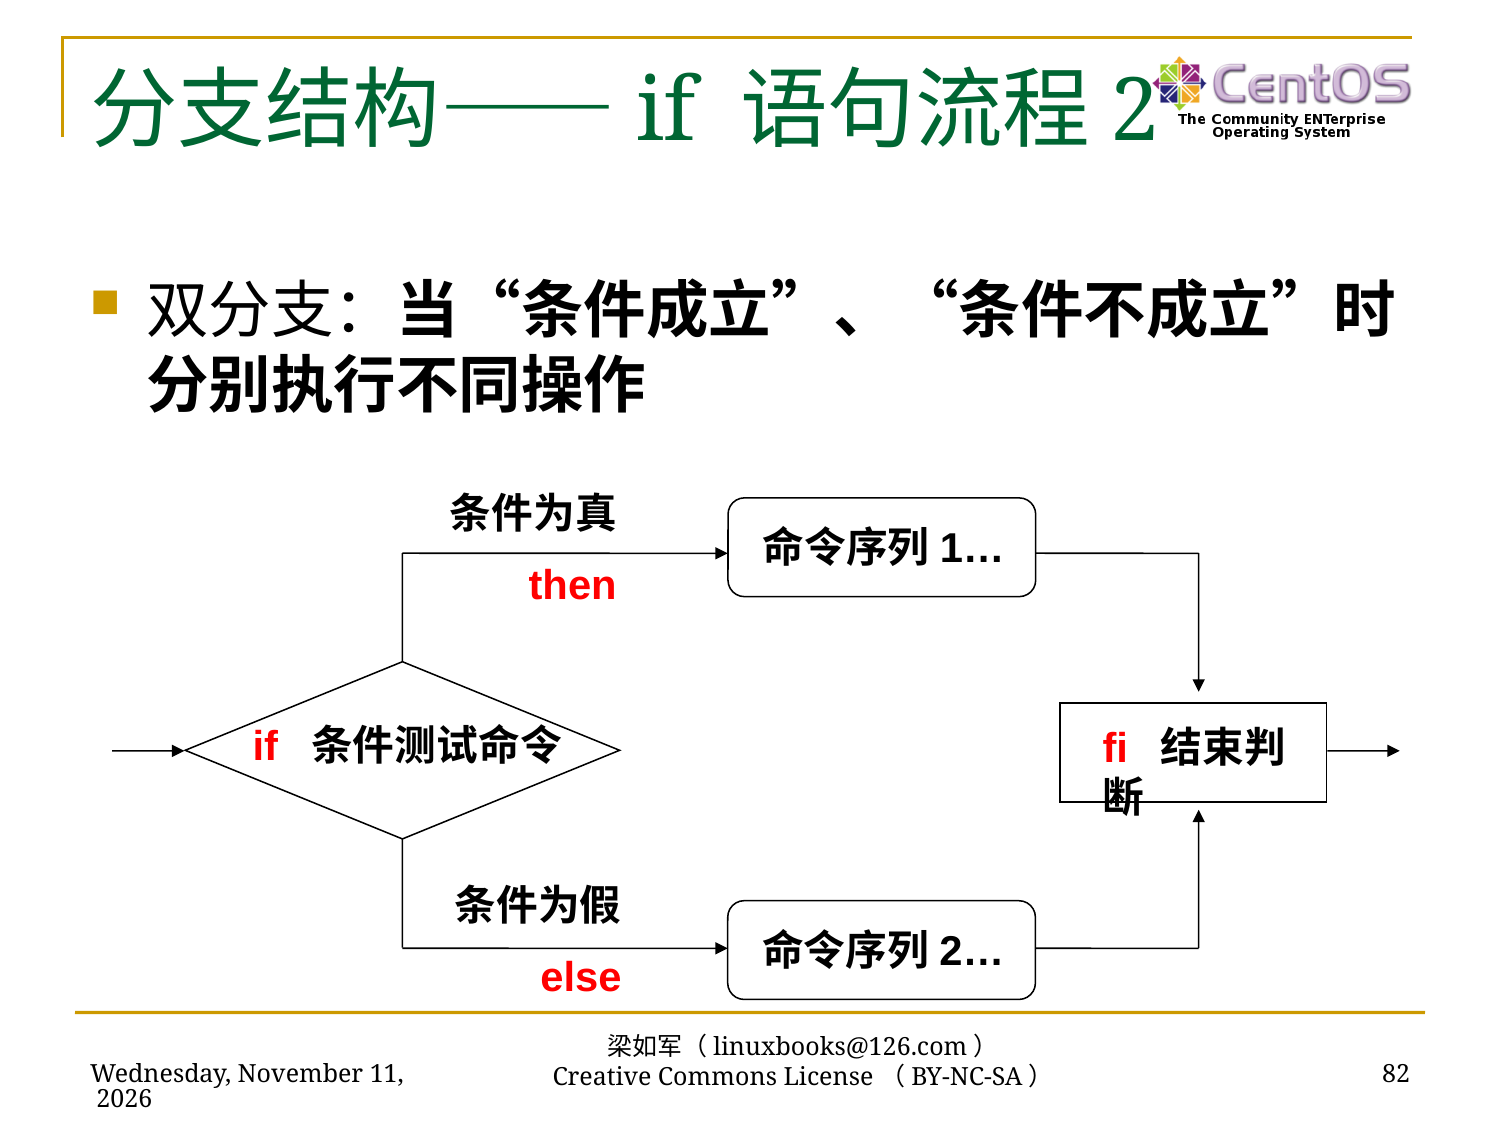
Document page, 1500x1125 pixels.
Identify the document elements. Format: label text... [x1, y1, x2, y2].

title 分支结构——if 语句流程2 [74, 45, 1426, 233]
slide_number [74, 1023, 426, 1100]
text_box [111, 479, 1400, 1014]
slide_number 82 [1074, 1023, 1426, 1100]
footer 梁如军（linuxbooks@126.com） Creative Commons License（BY-NC-SA） [359, 1023, 1074, 1099]
list 双分支：当“条件成立”、“条件不成立”时分别执行不同操作 [74, 262, 1426, 1006]
